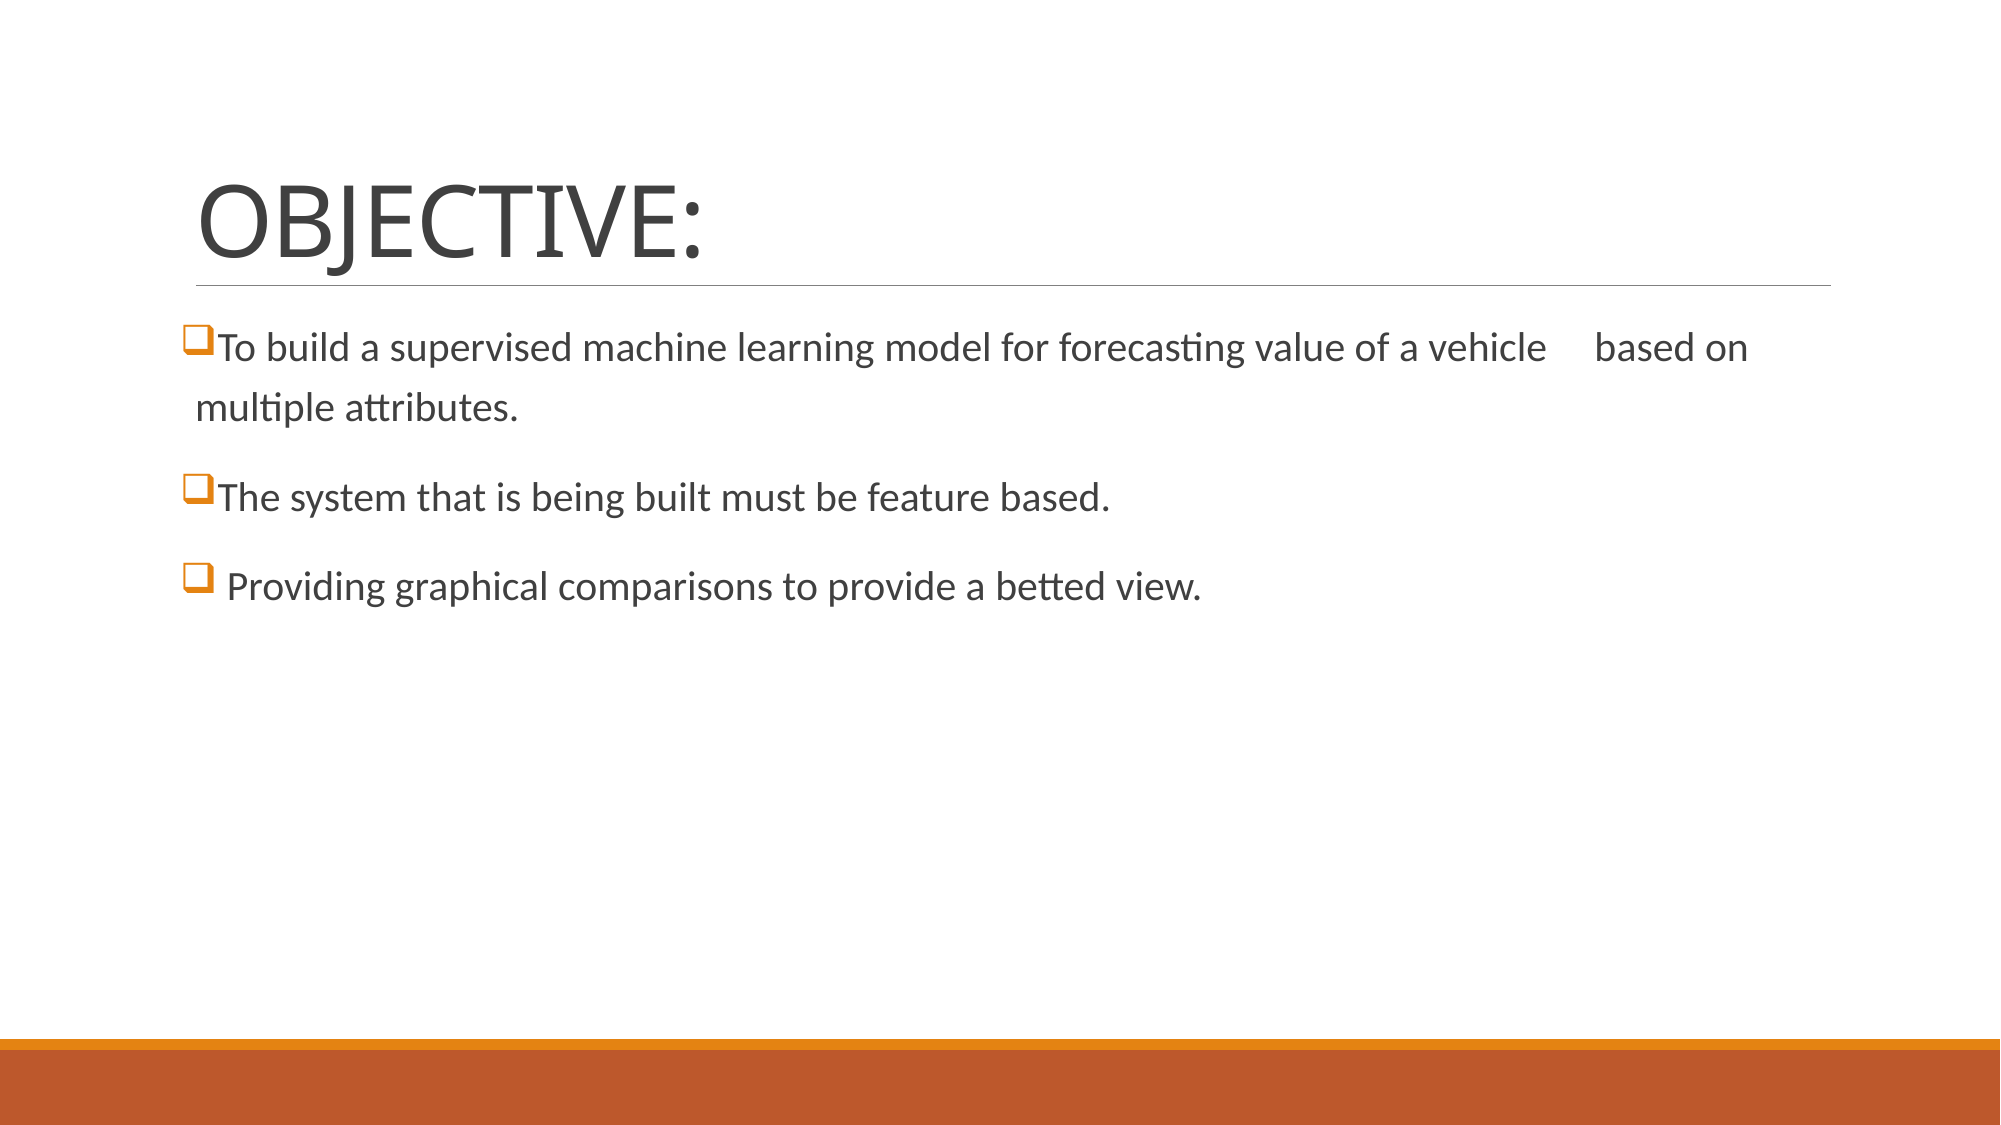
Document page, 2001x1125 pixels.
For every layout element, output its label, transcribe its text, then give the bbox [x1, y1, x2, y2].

title OBJECTIVE: [180, 47, 1830, 285]
list To build a supervised machine learning model for forecasting value of a vehicle based on multiple attributes. The system that is being built must be feature based. Providing graphical comparisons to provide a betted view. [180, 302, 1830, 963]
